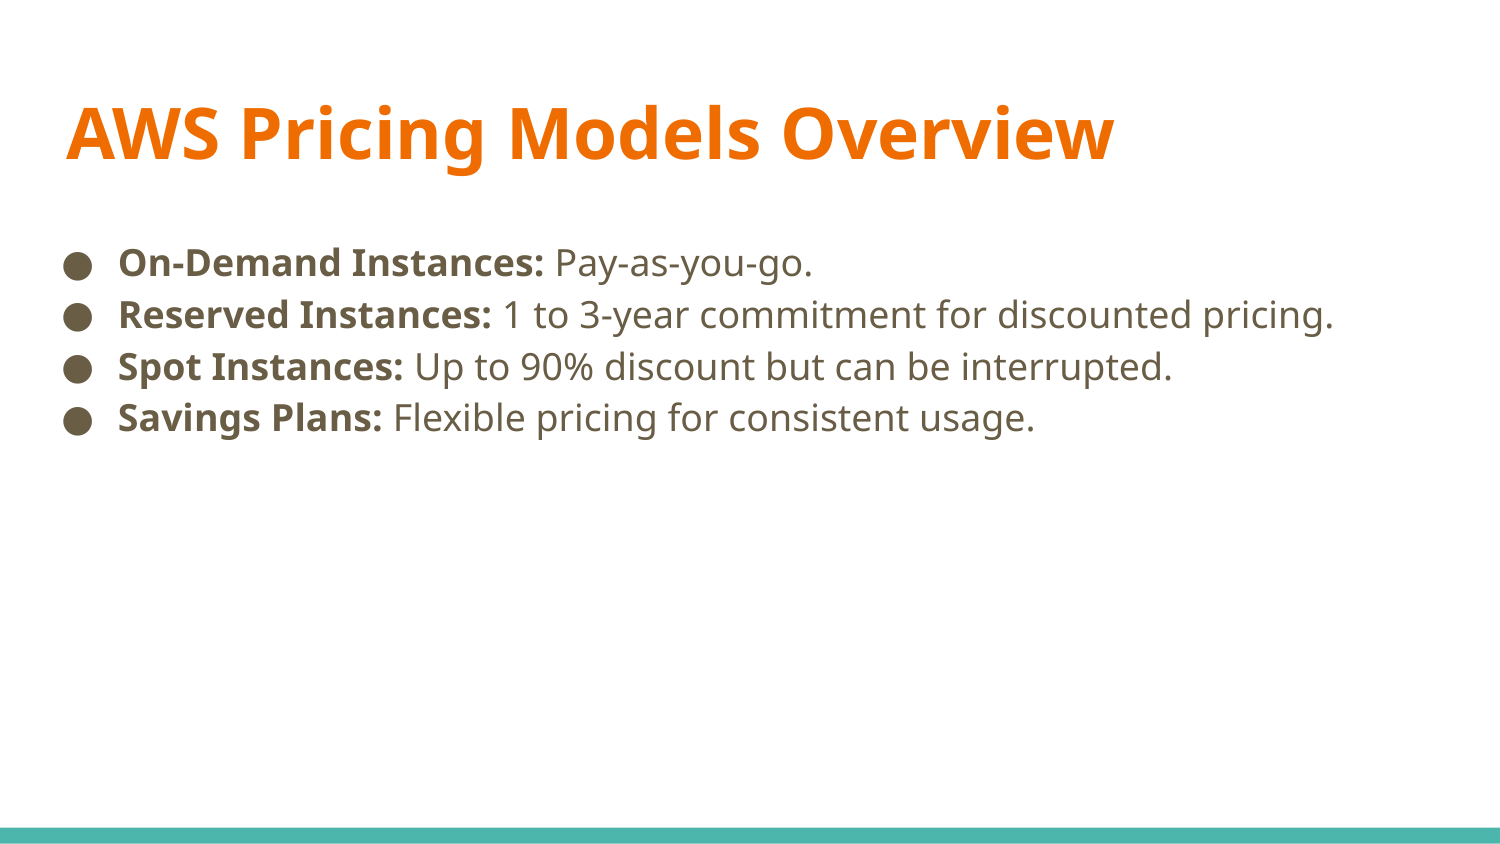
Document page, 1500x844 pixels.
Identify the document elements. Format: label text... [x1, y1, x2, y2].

title AWS Pricing Models Overview [51, 72, 1449, 189]
list On-Demand Instances: Pay-as-you-go. Reserved Instances: 1 to 3-year commitment for discounted pricing. Spot Instances: Up to 90% discount but can be interrupted. Savings Plans: Flexible pricing for consistent usage. [27, 217, 1458, 760]
